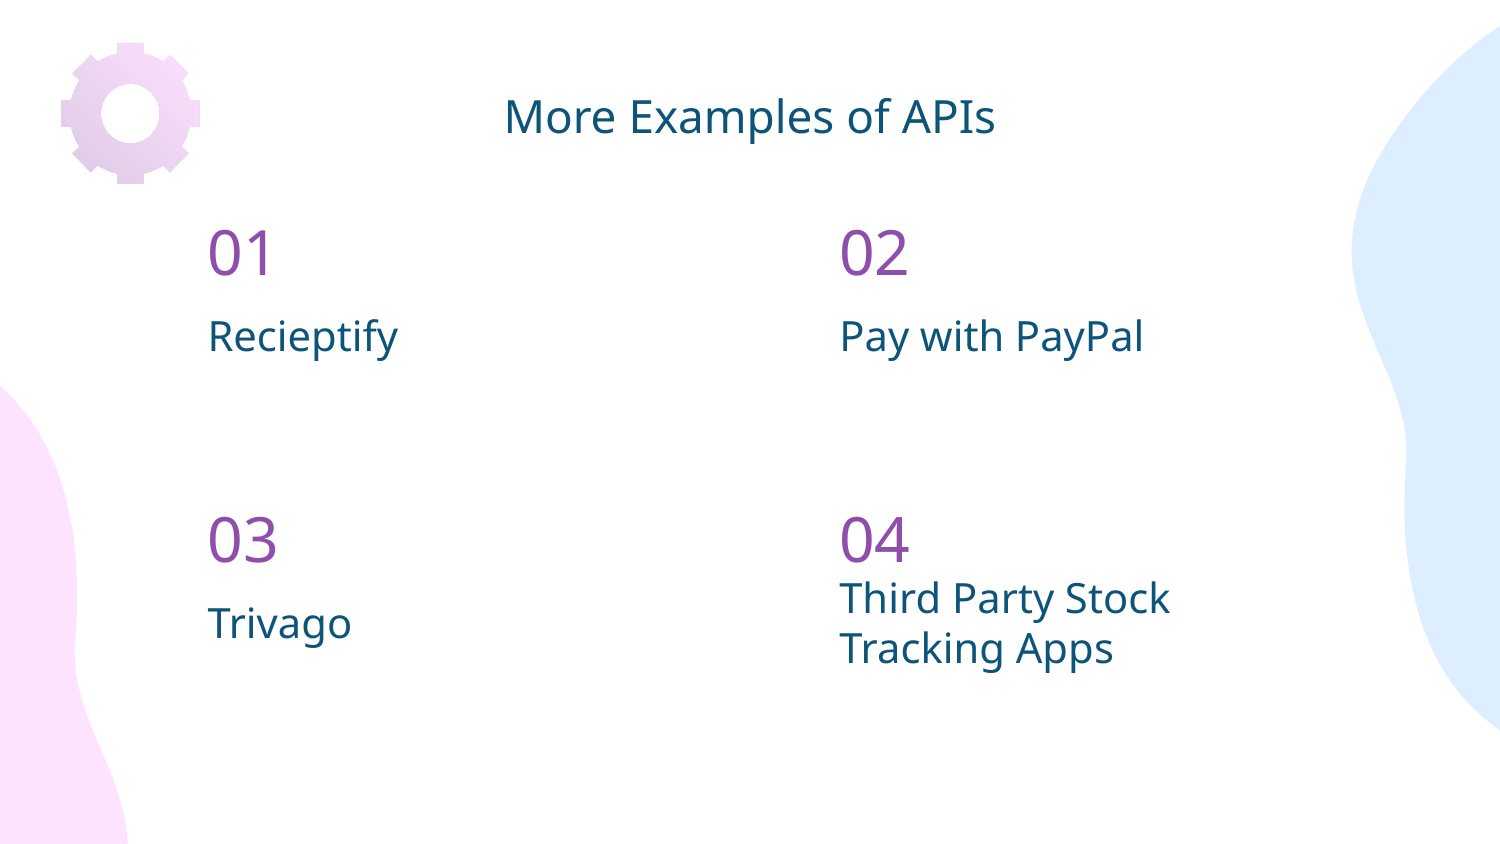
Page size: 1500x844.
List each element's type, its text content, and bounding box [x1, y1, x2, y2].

title 01 [192, 205, 334, 303]
title 02 [824, 205, 966, 303]
title 04 [824, 493, 966, 591]
title Recieptify [192, 291, 676, 378]
title More Examples of APIs [118, 72, 1382, 167]
title Pay with PayPal [824, 291, 1308, 378]
title 03 [192, 493, 334, 591]
title Trivago [192, 578, 676, 666]
title Third Party Stock Tracking Apps [824, 578, 1308, 666]
